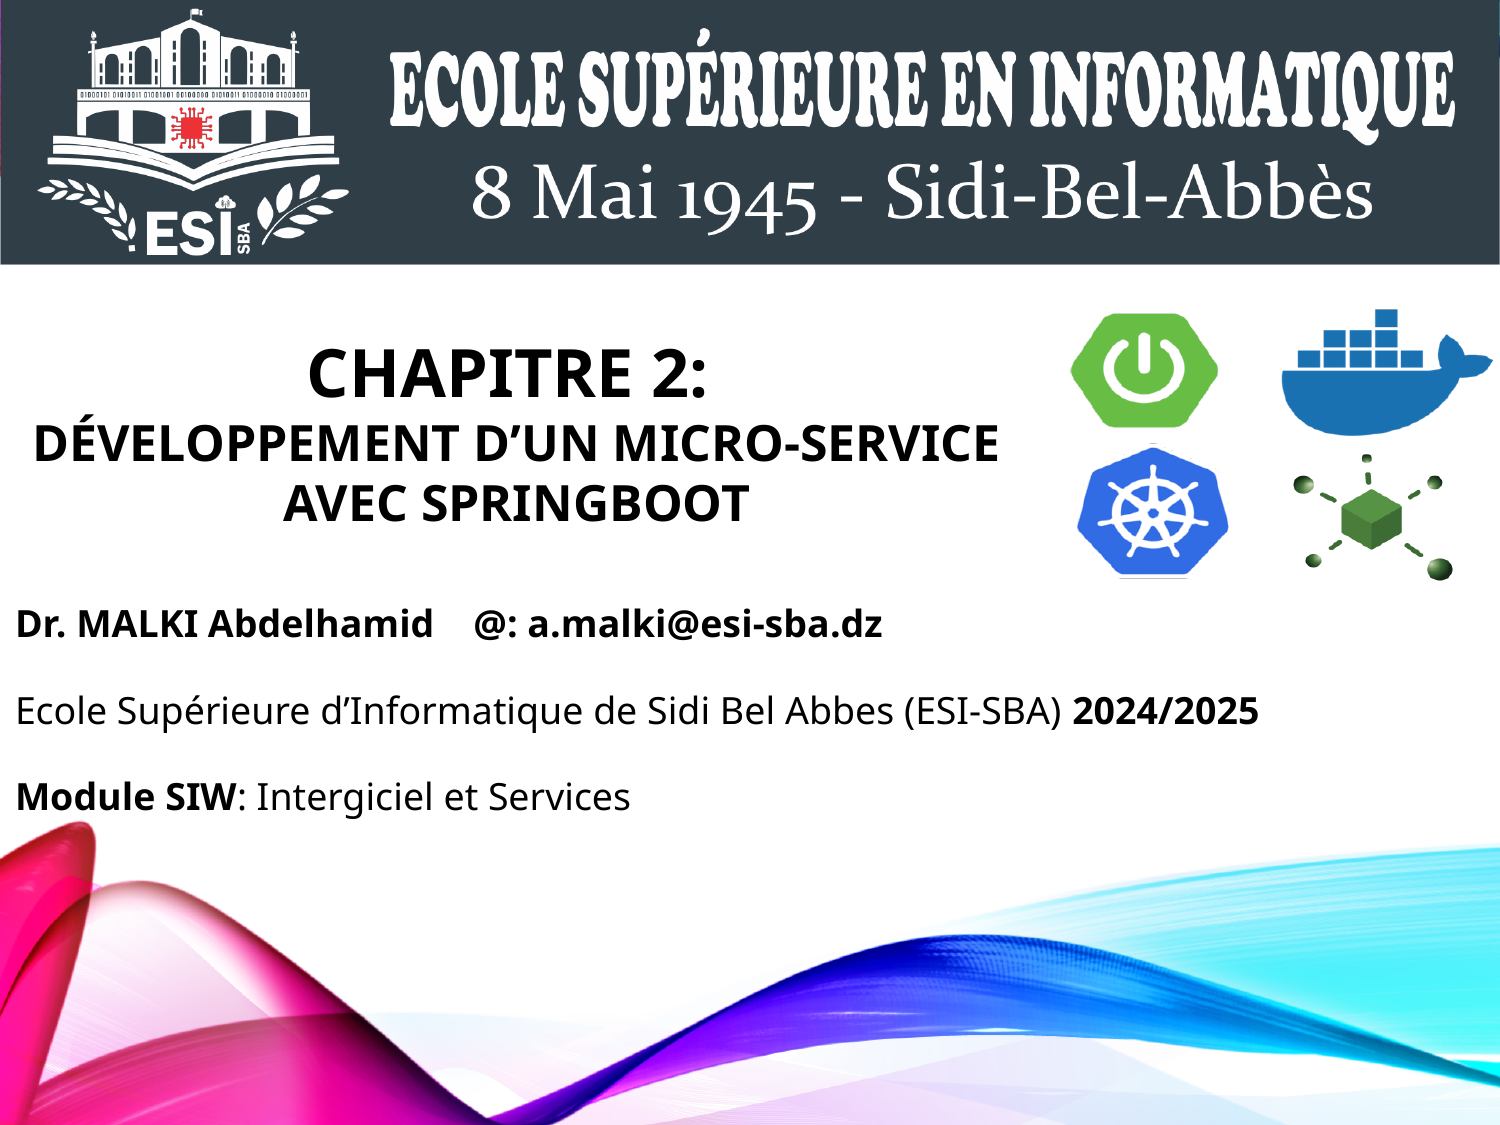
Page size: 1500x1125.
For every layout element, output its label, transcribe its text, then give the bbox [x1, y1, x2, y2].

picture [0, 0, 1500, 265]
picture [1035, 278, 1500, 625]
subtitle Dr. MALKI Abdelhamid @: a.malki@esi-sba.dz Ecole Supérieure d’Informatique de Sidi Bel Abbes (ESI-SBA) 2024/2025 Module SIW: Intergiciel et Services [0, 597, 1495, 835]
picture [0, 819, 1500, 1125]
title Chapitre 2: Développement d’un Micro-service avec SpringBoot [0, 290, 1034, 539]
